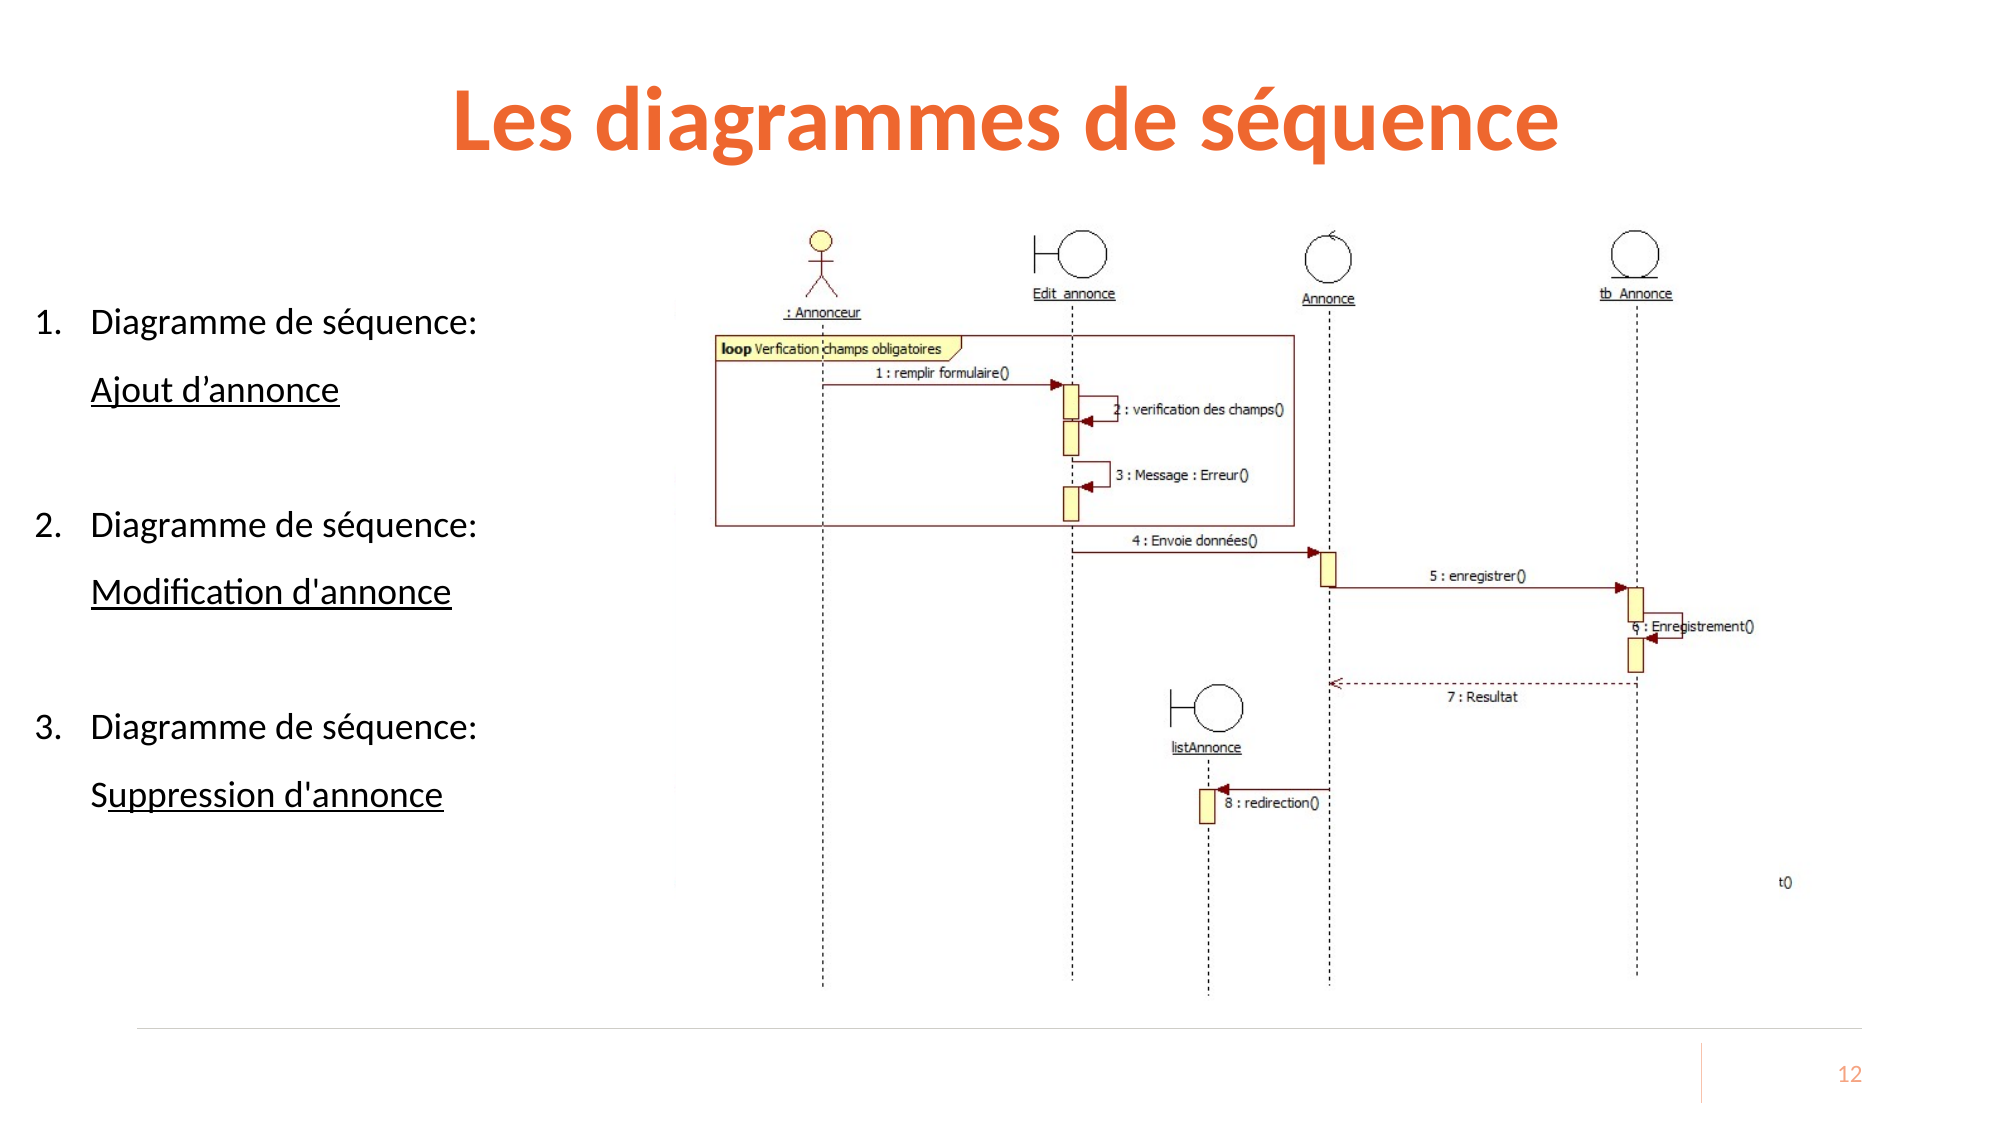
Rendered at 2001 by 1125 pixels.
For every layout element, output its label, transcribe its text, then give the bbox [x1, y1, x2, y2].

slide_number 12 [1720, 1042, 1863, 1103]
picture [633, 196, 1816, 1025]
text_box Diagramme de séquence: Ajout d’annonce Diagramme de séquence: Modification d'annonce Diagramme de séquence: Suppression d'annonce [19, 267, 516, 822]
title Les diagrammes de séquence [214, 22, 1816, 220]
